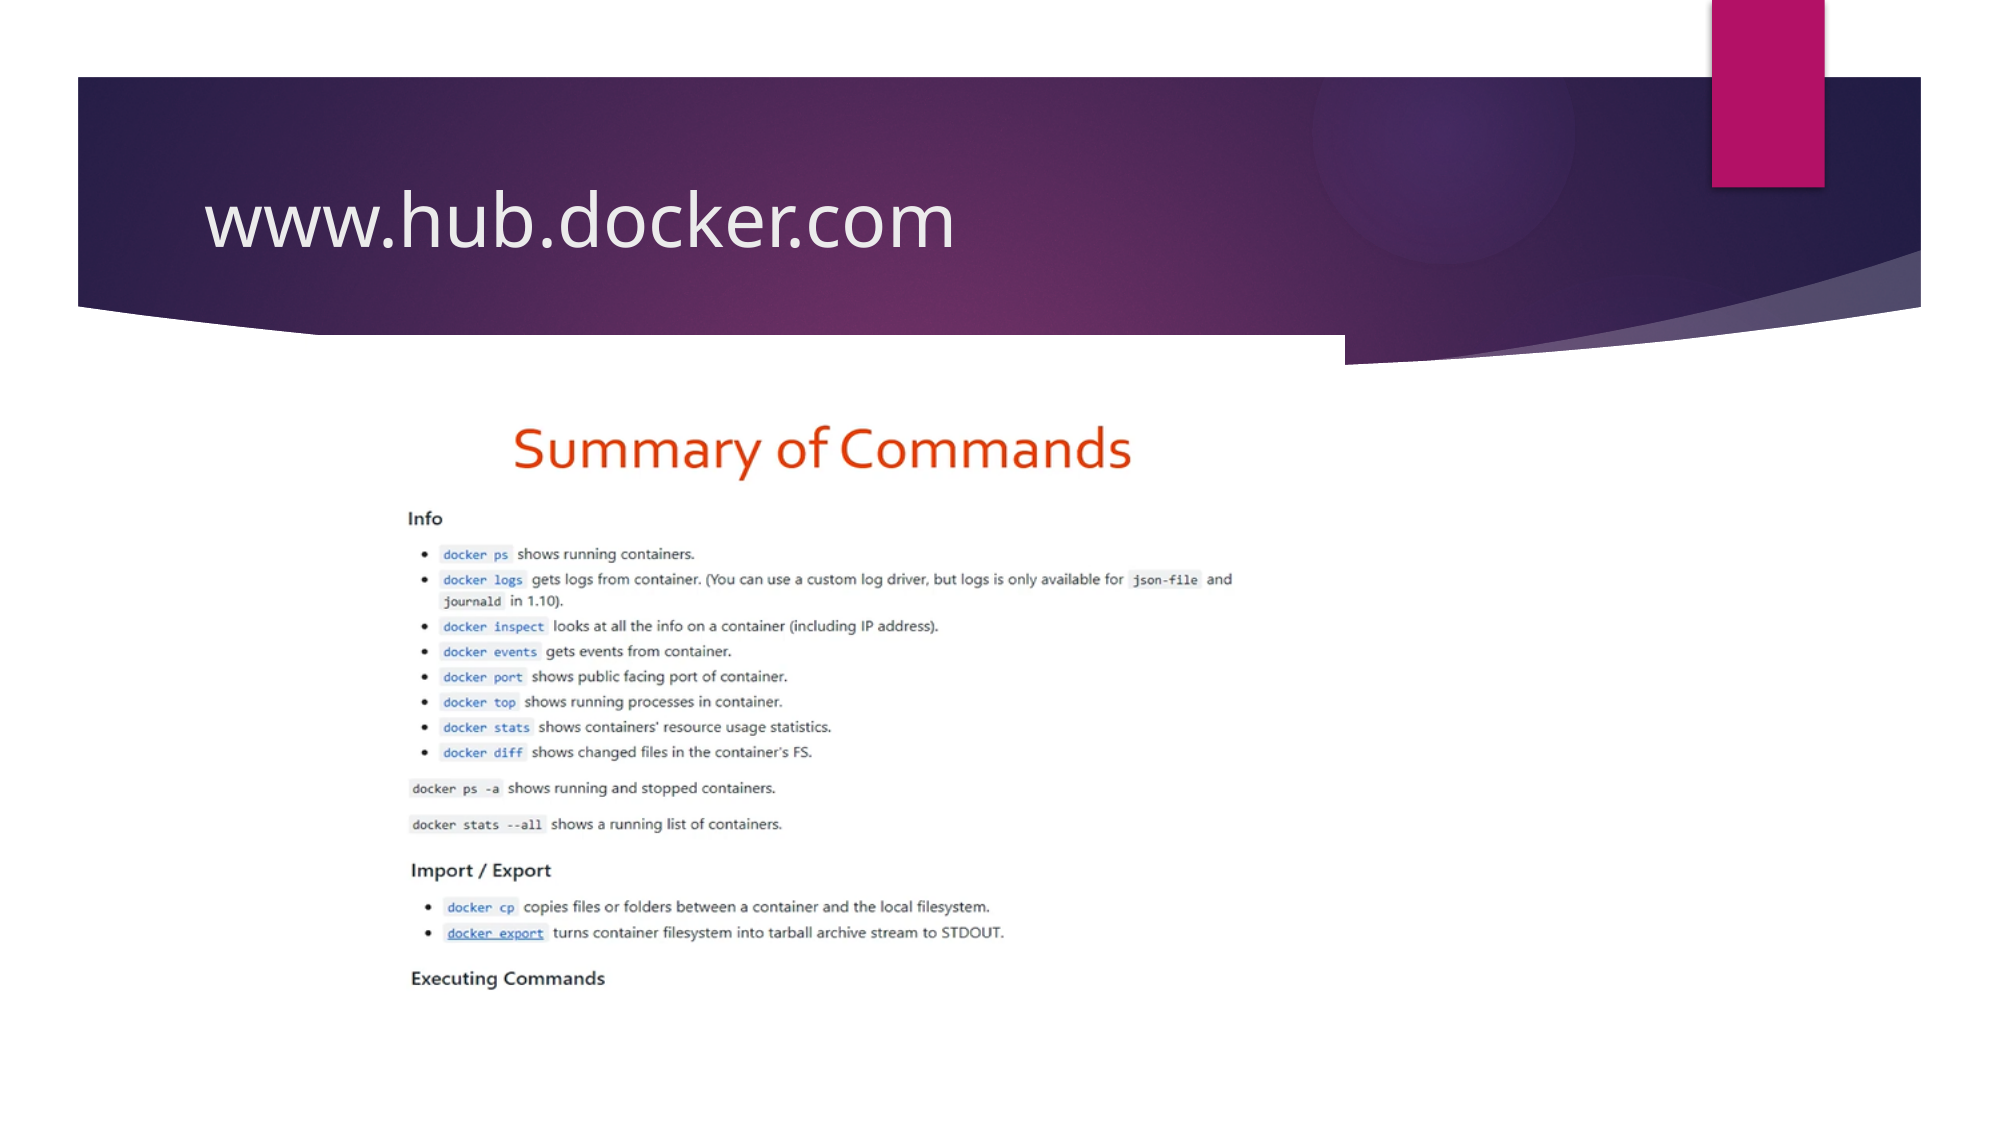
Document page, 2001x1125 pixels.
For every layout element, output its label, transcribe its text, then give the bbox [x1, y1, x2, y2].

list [305, 335, 1346, 995]
title www.hub.docker.com [189, 159, 1627, 276]
